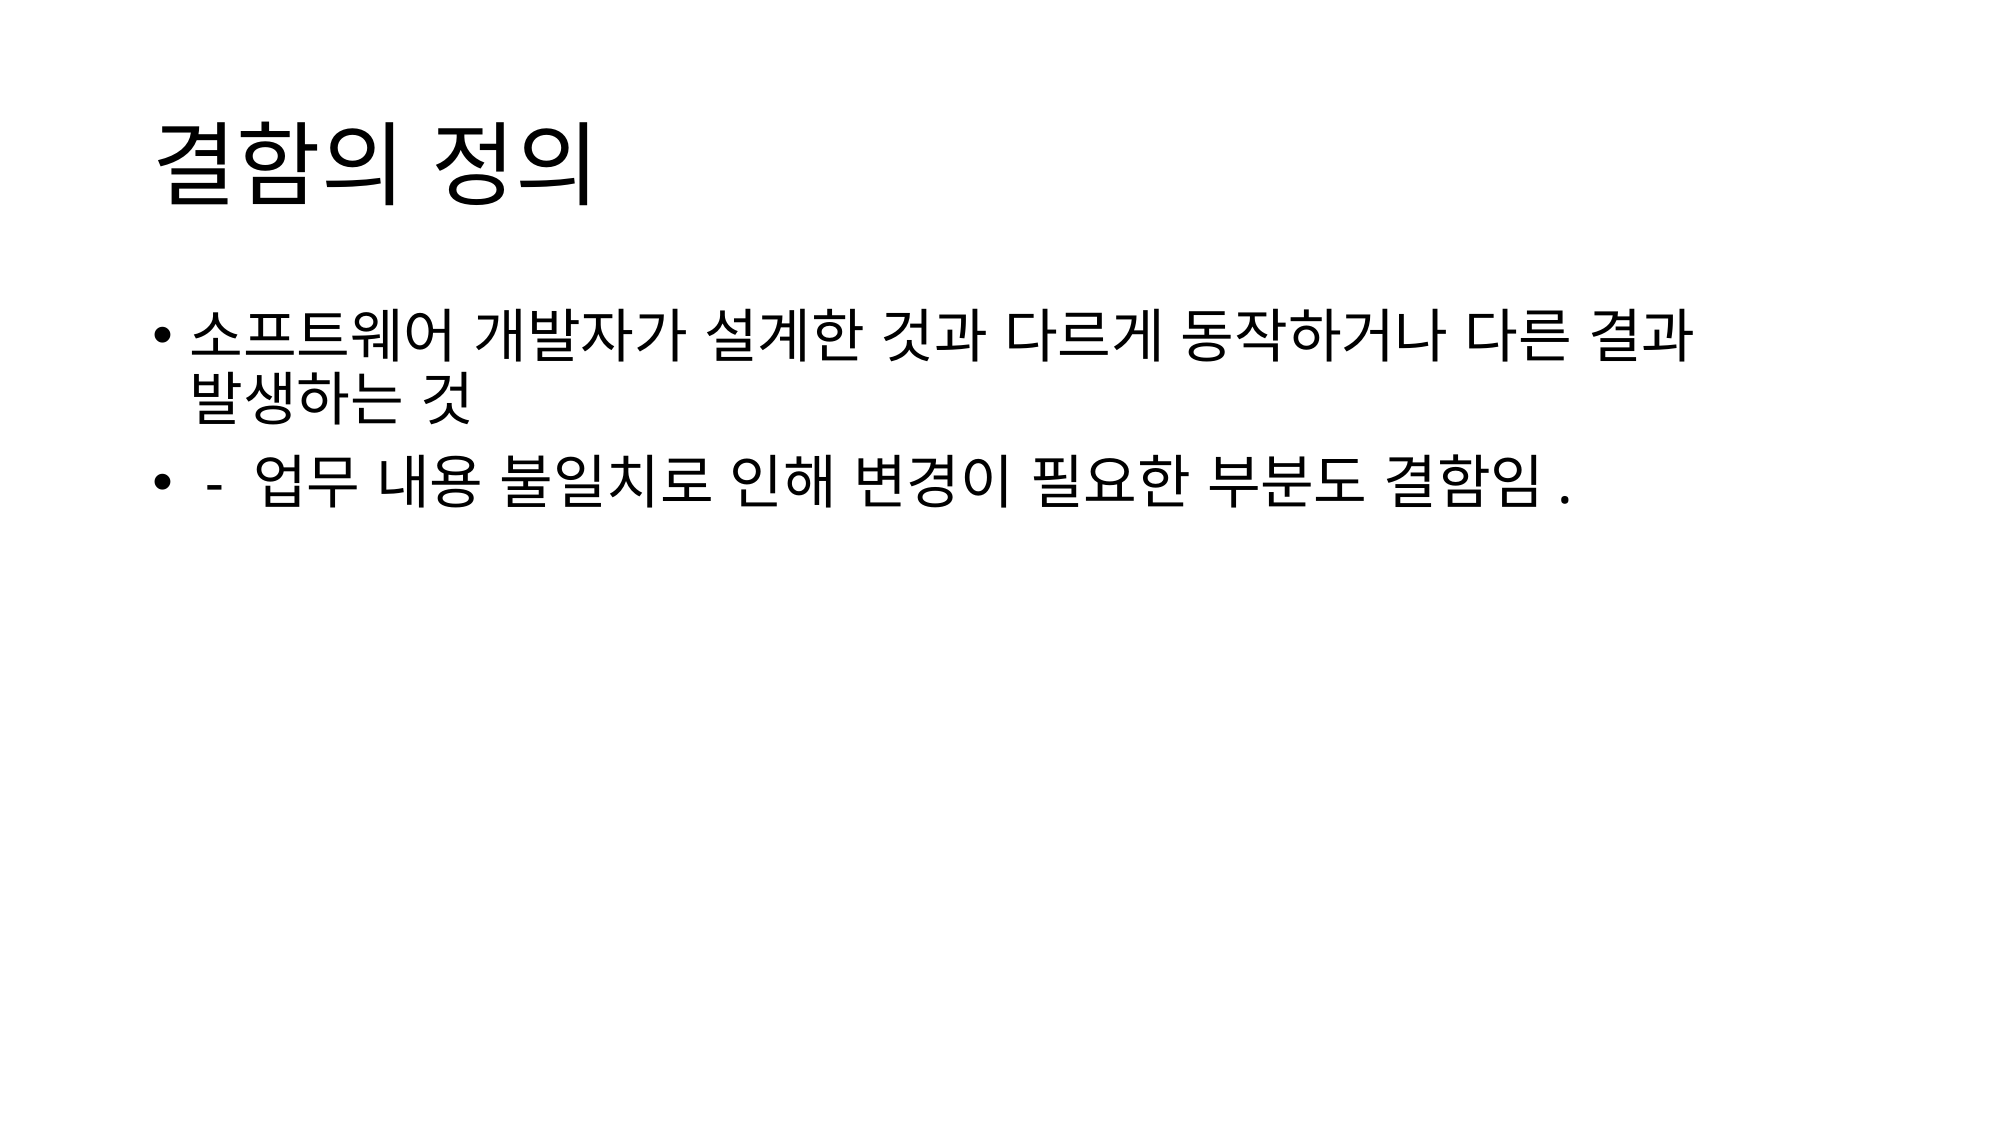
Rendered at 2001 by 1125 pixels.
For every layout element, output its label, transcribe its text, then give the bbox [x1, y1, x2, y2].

title 결함의 정의 [137, 59, 1863, 278]
list 소프트웨어 개발자가 설계한 것과 다르게 동작하거나 다른 결과 발생하는 것 - 업무 내용 불일치로 인해 변경이 필요한 부분도 결함임. [137, 299, 1863, 1014]
